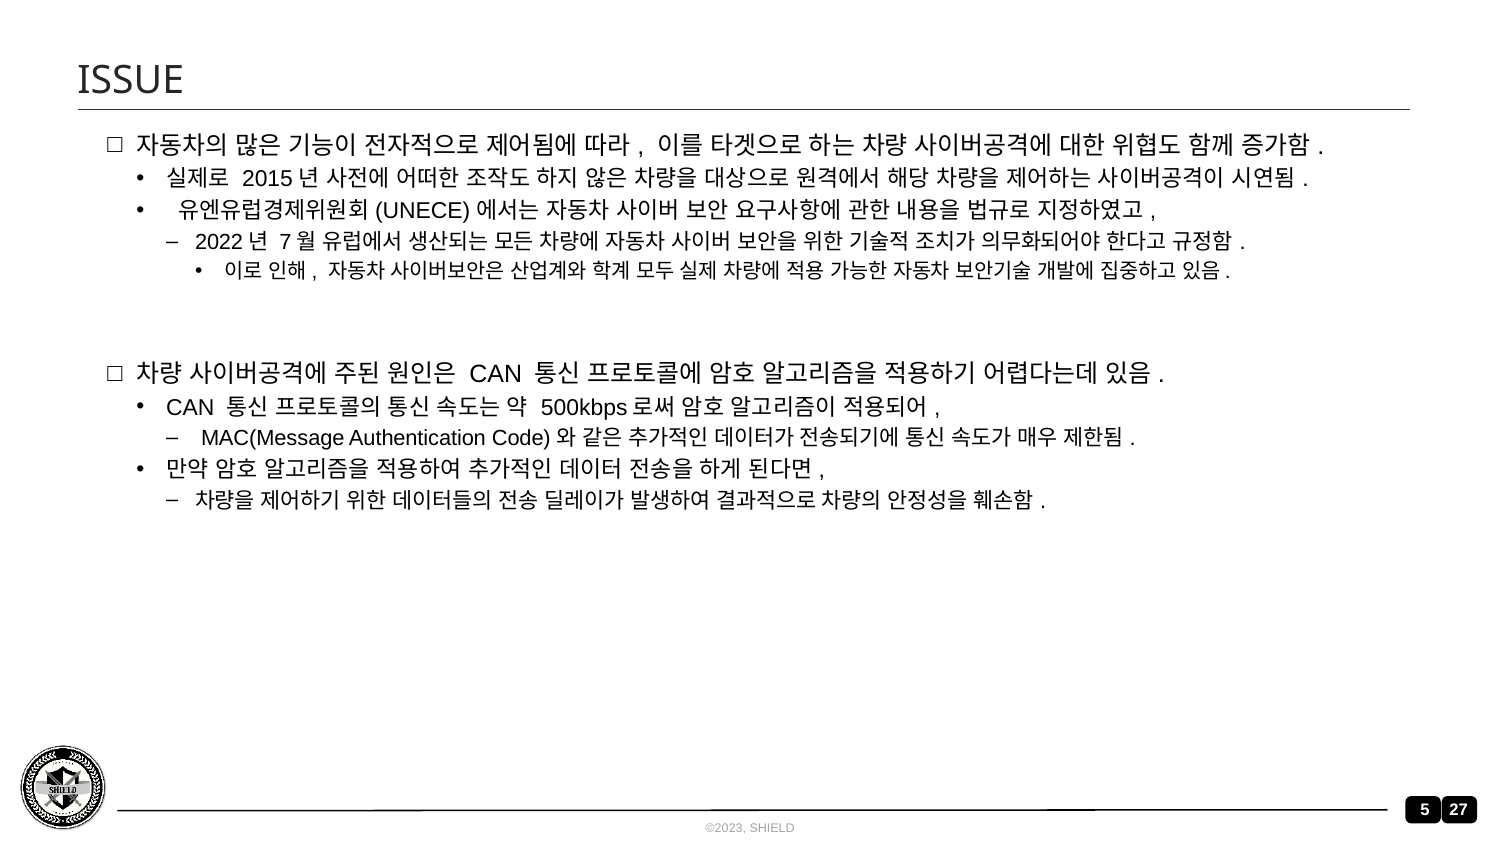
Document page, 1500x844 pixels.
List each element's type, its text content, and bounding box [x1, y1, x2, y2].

picture [18, 743, 107, 831]
list 자동차의 많은 기능이 전자적으로 제어됨에 따라, 이를 타겟으로 하는 차량 사이버공격에 대한 위협도 함께 증가함. 실제로 2015년 사전에 어떠한 조작도 하지 않은 차량을 대상으로 원격에서 해당 차량을 제어하는 사이버공격이 시연됨. 유엔유럽경제위원회(UNECE)에서는 자동차 사이버 보안 요구사항에 관한 내용을 법규로 지정하였고, 2022년 7월 유럽에서 생산되는 모든 차량에 자동차 사이버 보안을 위한 기술적 조치가 의무화되어야 한다고 규정함. 이로 인해, 자동차 사이버보안은 산업계와 학계 모두 실제 차량에 적용 가능한 자동차 보안기술 개발에 집중하고 있음. 차량 사이버공격에 주된 원인은 CAN 통신 프로토콜에 암호 알고리즘을 적용하기 어렵다는데 있음. CAN 통신 프로토콜의 통신 속도는 약 500kbps로써 암호 알고리즘이 적용되어, MAC(Message Authentication Code)와 같은 추가적인 데이터가 전송되기에 통신 속도가 매우 제한됨. 만약 암호 알고리즘을 적용하여 추가적인 데이터 전송을 하게 된다면, 차량을 제어하기 위한 데이터들의 전송 딜레이가 발생하여 결과적으로 차량의 안정성을 훼손함. [62, 121, 1438, 760]
title ISSUE [62, 46, 1438, 110]
